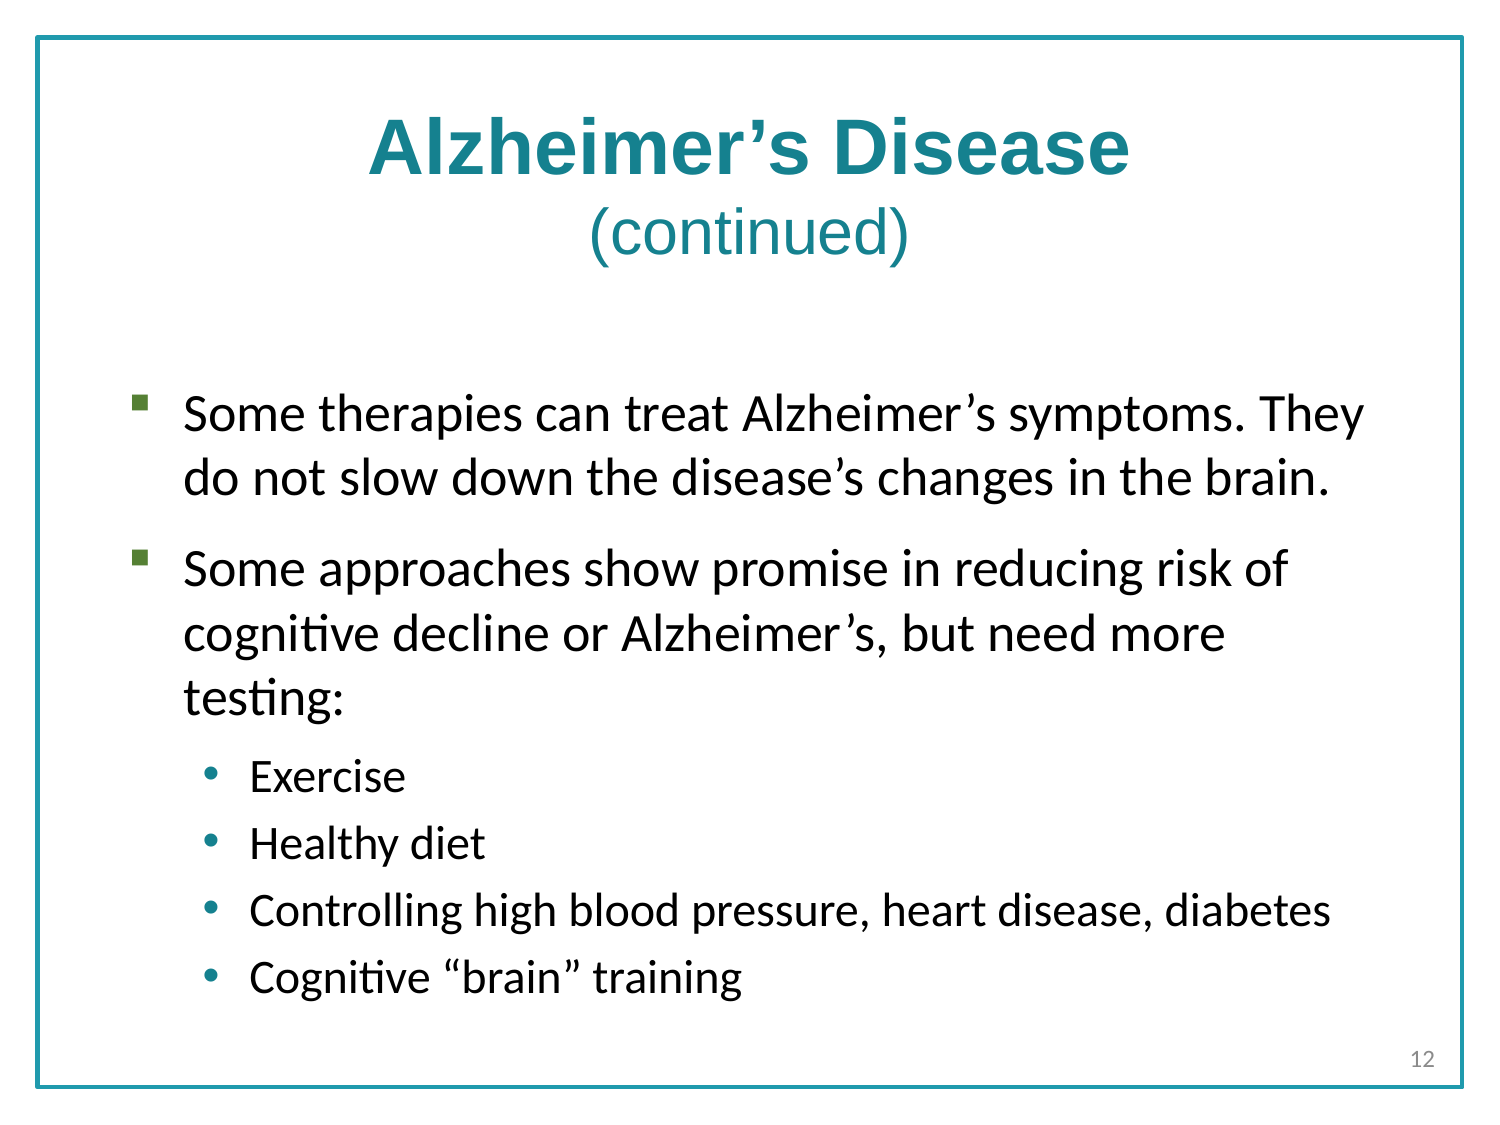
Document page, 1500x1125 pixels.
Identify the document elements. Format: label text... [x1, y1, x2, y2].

title Alzheimer’s Disease (continued) [75, 87, 1425, 275]
list Some therapies can treat Alzheimer’s symptoms. They do not slow down the disease’s changes in the brain. Some approaches show promise in reducing risk of cognitive decline or Alzheimer’s, but need more testing: Exercise Healthy diet Controlling high blood pressure, heart disease, diabetes Cognitive “brain” training [112, 287, 1388, 1038]
slide_number 12 [1100, 1027, 1450, 1088]
